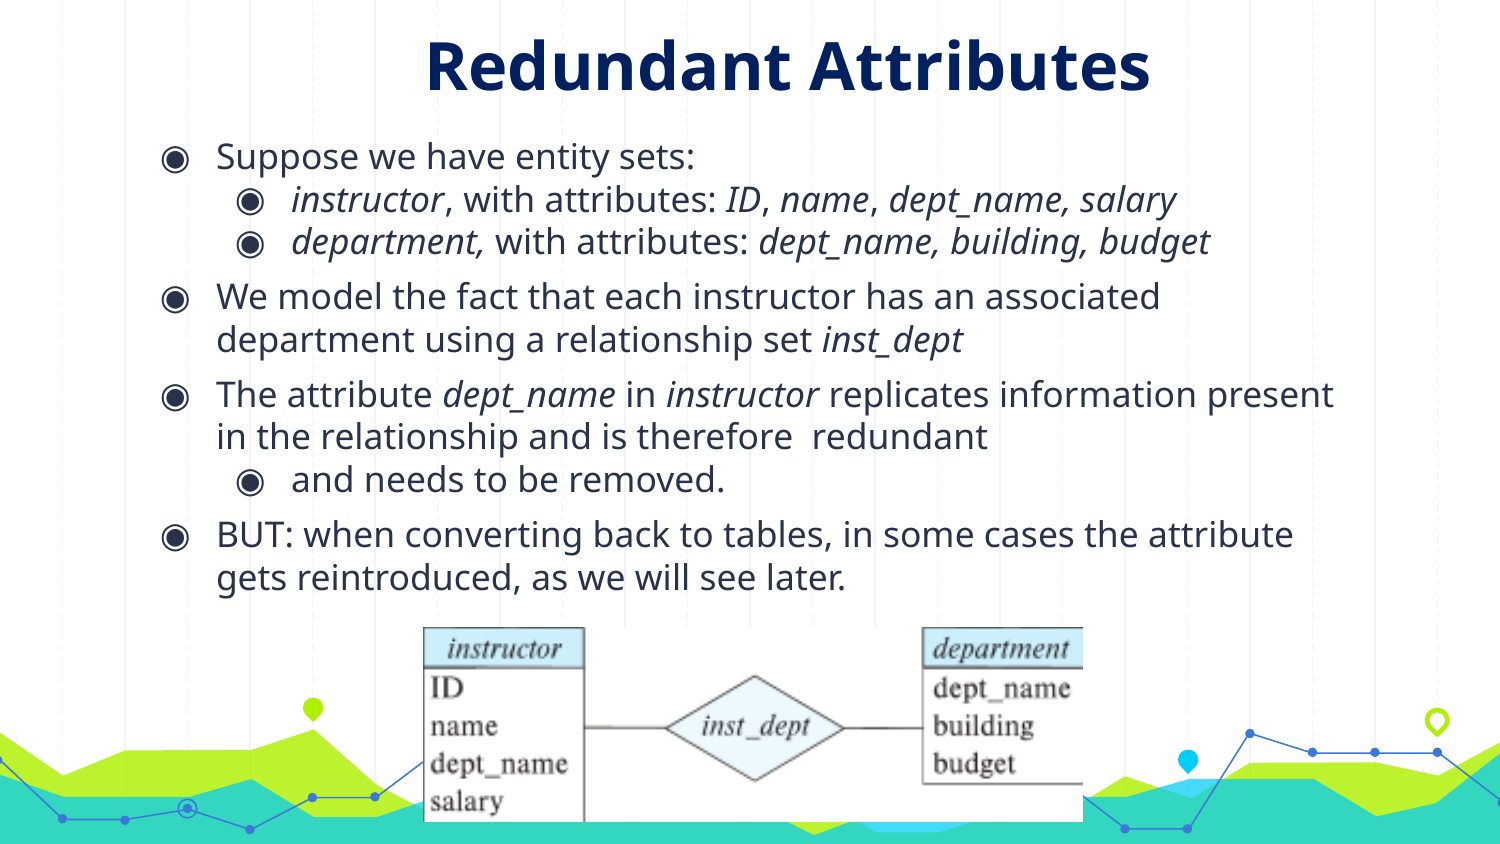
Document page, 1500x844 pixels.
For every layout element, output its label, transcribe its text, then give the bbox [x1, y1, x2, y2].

picture [423, 626, 1083, 822]
list Suppose we have entity sets: instructor, with attributes: ID, name, dept_name, salary department, with attributes: dept_name, building, budget We model the fact that each instructor has an associated department using a relationship set inst_dept The attribute dept_name in instructor replicates information present in the relationship and is therefore redundant and needs to be removed. BUT: when converting back to tables, in some cases the attribute gets reintroduced, as we will see later. [126, 119, 1372, 663]
title Redundant Attributes [126, 19, 1451, 120]
